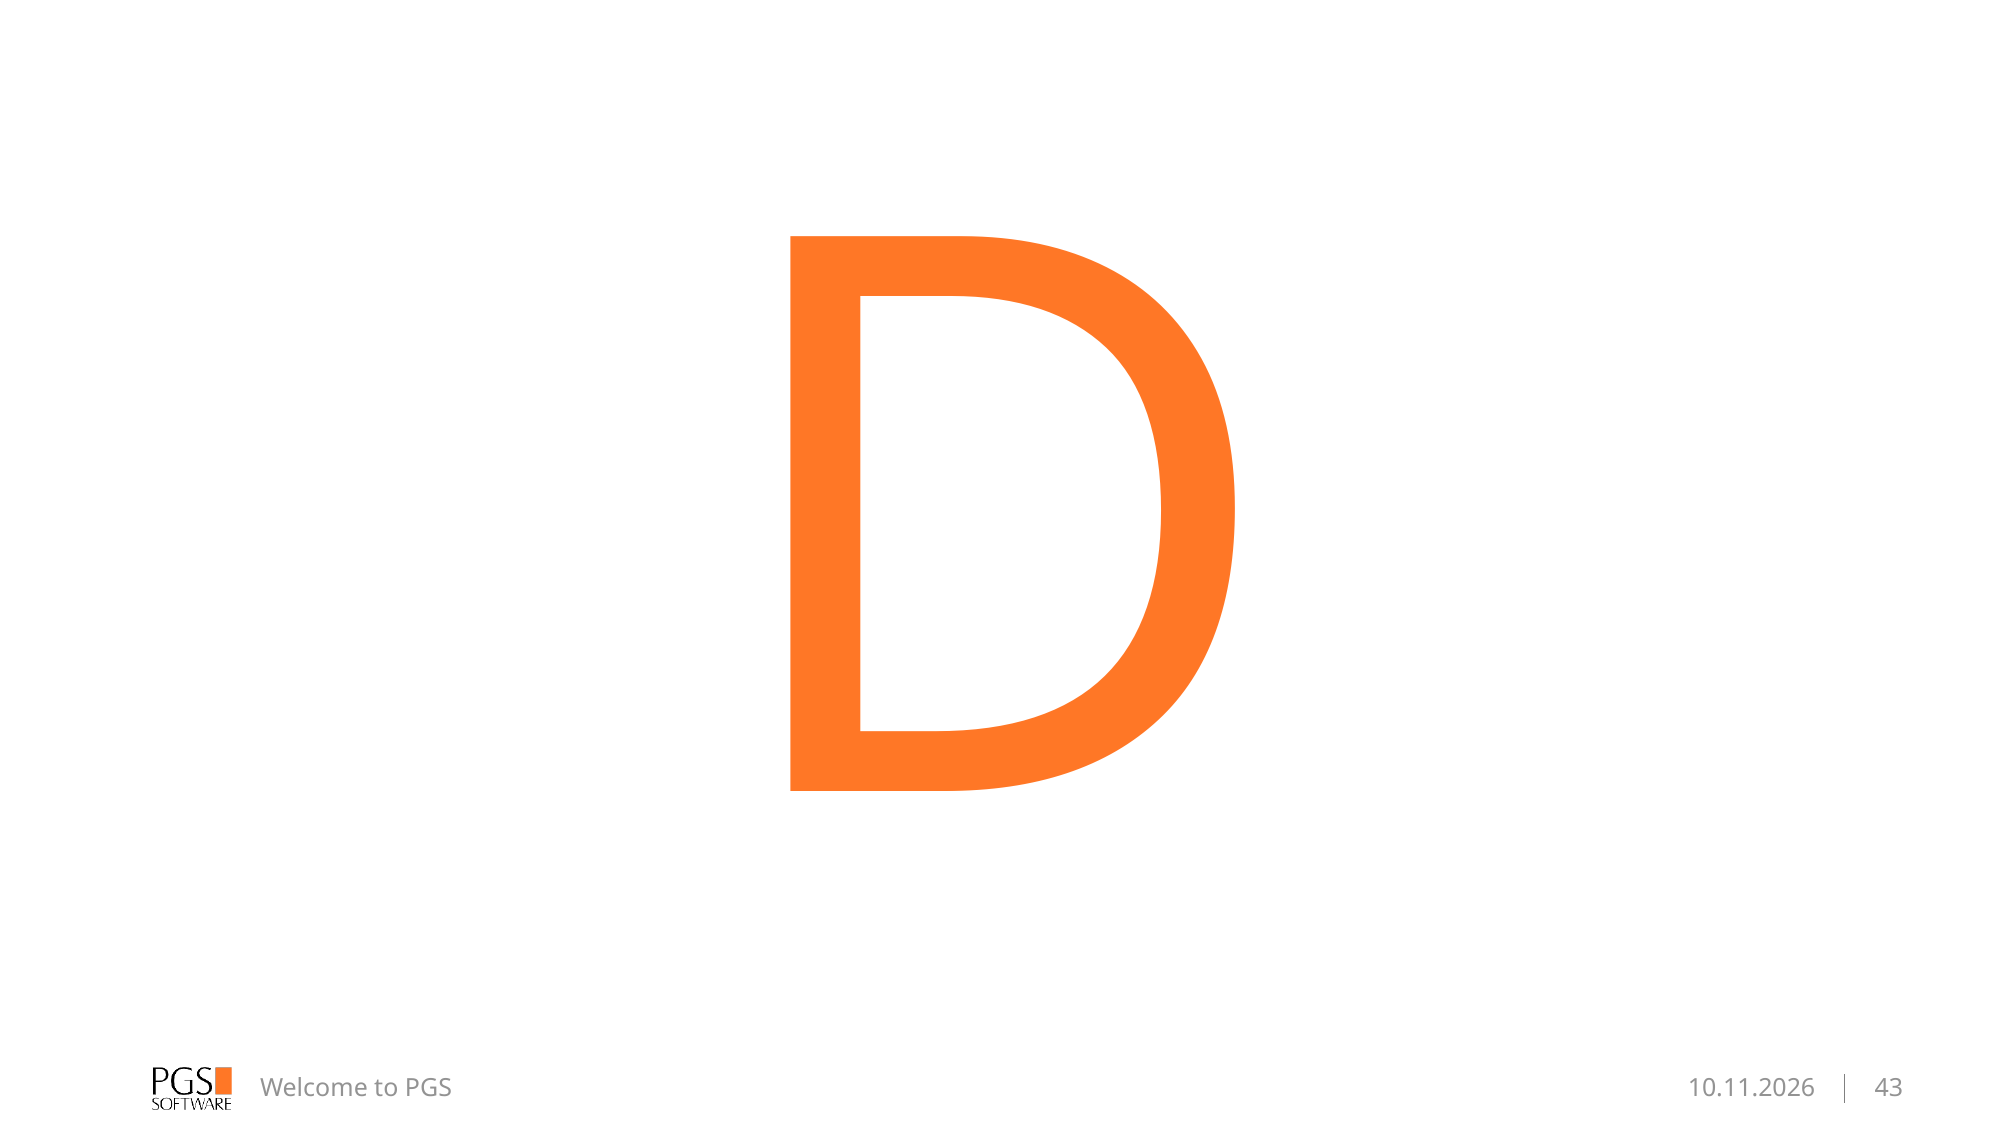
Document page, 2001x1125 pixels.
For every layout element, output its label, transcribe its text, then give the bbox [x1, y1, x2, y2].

title D [153, 151, 1845, 818]
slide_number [1537, 1052, 1845, 1125]
slide_number 43 [1845, 1052, 2000, 1125]
footer Welcome to PGS [230, 1052, 1384, 1125]
picture [137, 1052, 230, 1125]
